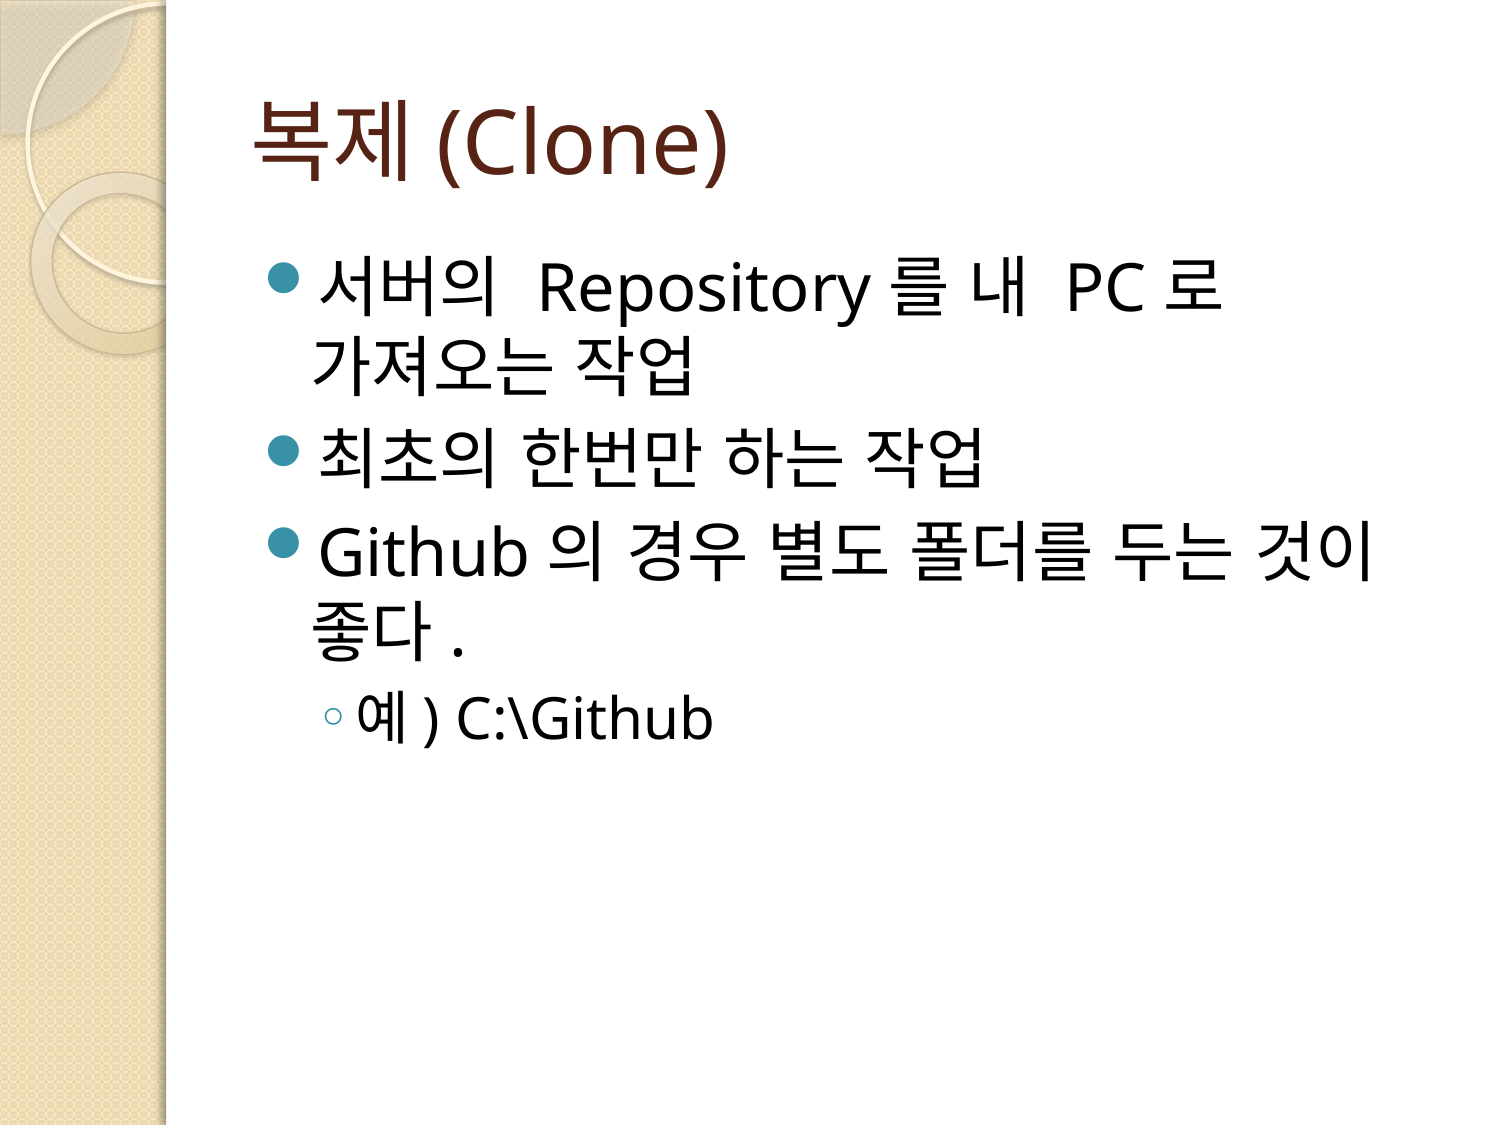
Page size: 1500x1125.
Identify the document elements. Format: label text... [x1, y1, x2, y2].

list 서버의 Repository를 내 PC로 가져오는 작업 최초의 한번만 하는 작업 Github의 경우 별도 폴더를 두는 것이 좋다. 예) C:\Github [235, 237, 1466, 1025]
title 복제(Clone) [235, 45, 1466, 233]
